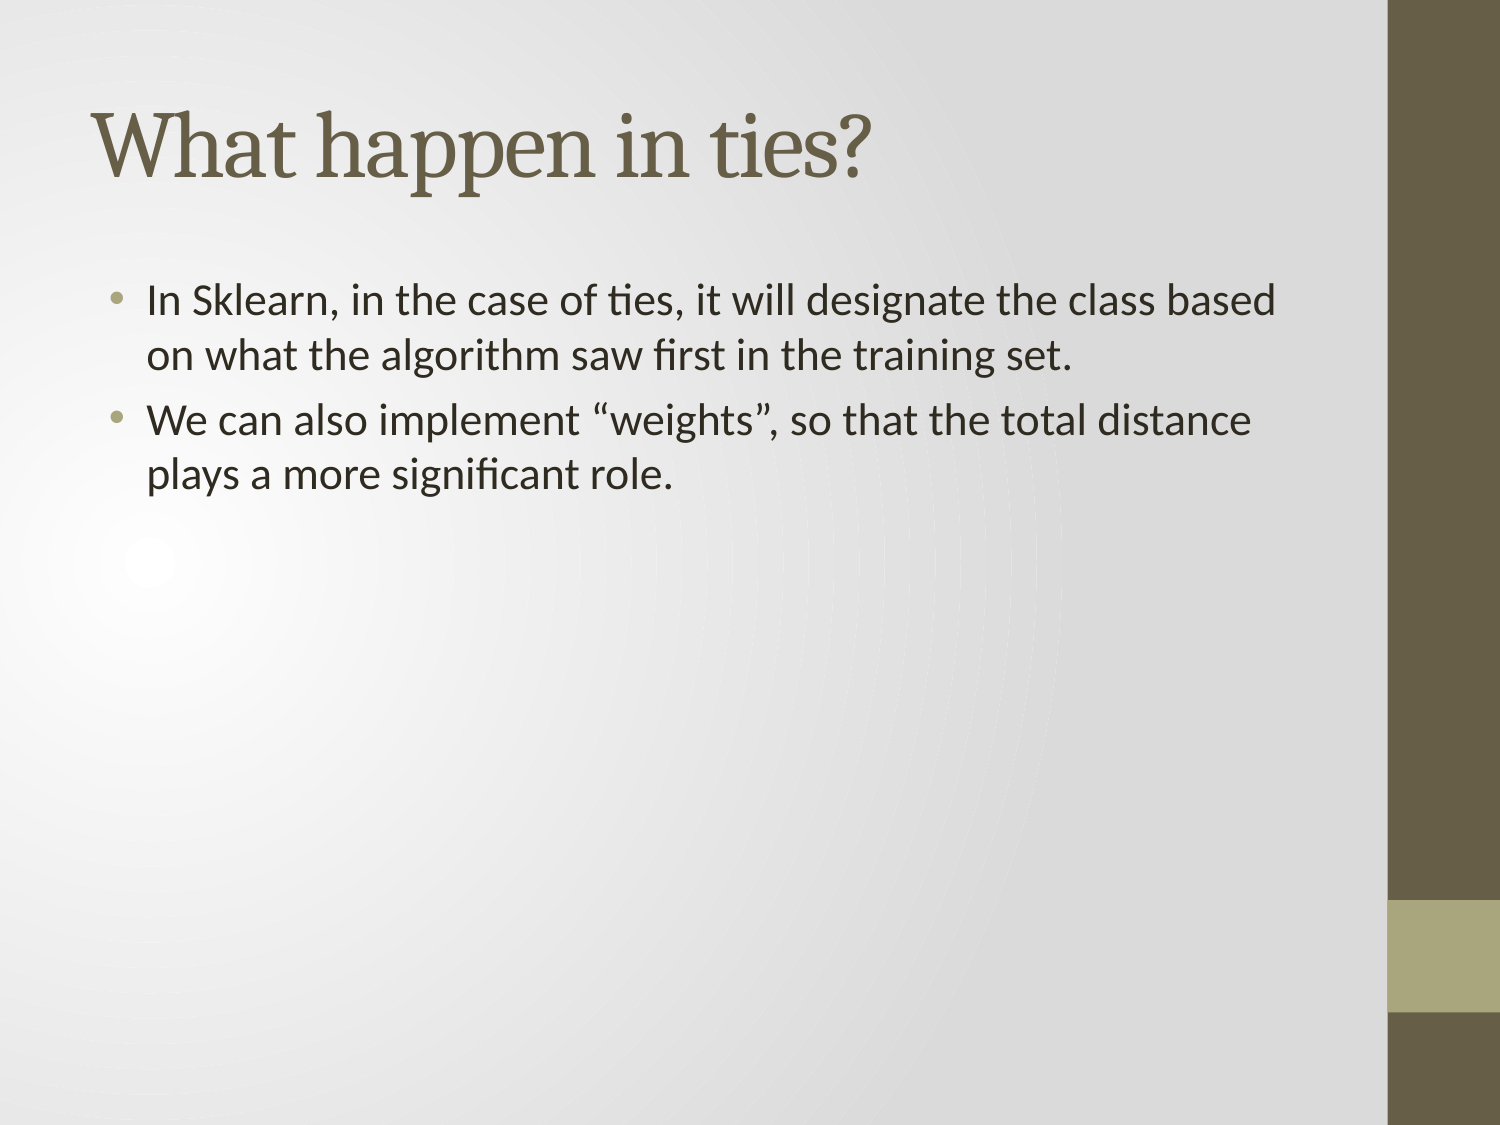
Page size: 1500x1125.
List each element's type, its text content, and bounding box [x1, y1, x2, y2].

list In Sklearn, in the case of ties, it will designate the class based on what the algorithm saw first in the training set. We can also implement “weights”, so that the total distance plays a more significant role. [75, 262, 1325, 1050]
title What happen in ties? [75, 45, 1325, 233]
